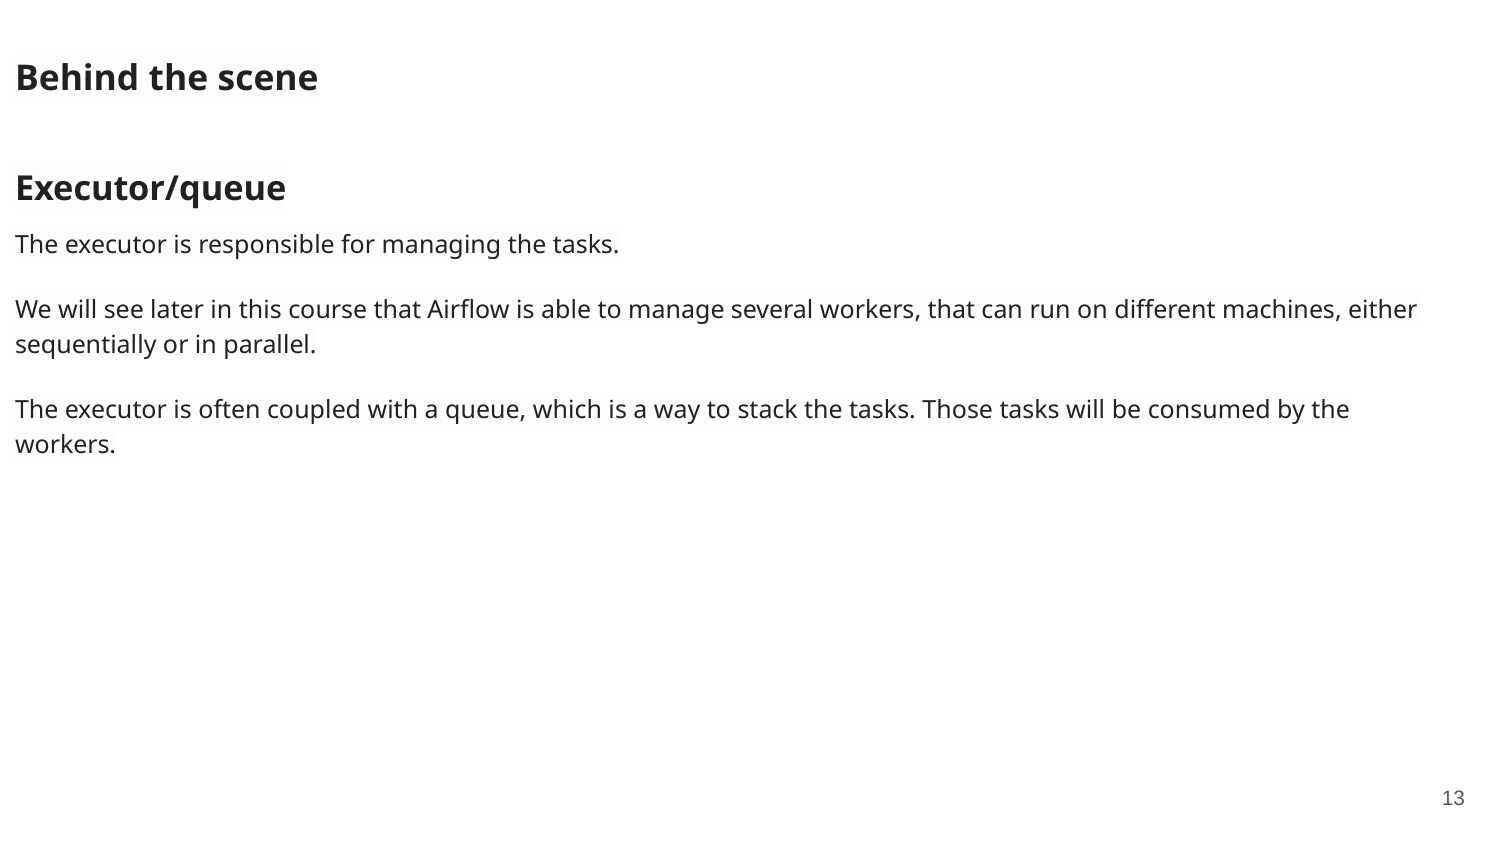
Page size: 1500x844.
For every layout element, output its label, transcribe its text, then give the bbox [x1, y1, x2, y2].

slide_number ‹#› [1389, 764, 1480, 830]
list Behind the scene Executor/queue The executor is responsible for managing the tasks. We will see later in this course that Airflow is able to manage several workers, that can run on different machines, either sequentially or in parallel. The executor is often coupled with a queue, which is a way to stack the tasks. Those tasks will be consumed by the workers. [0, 25, 1448, 697]
